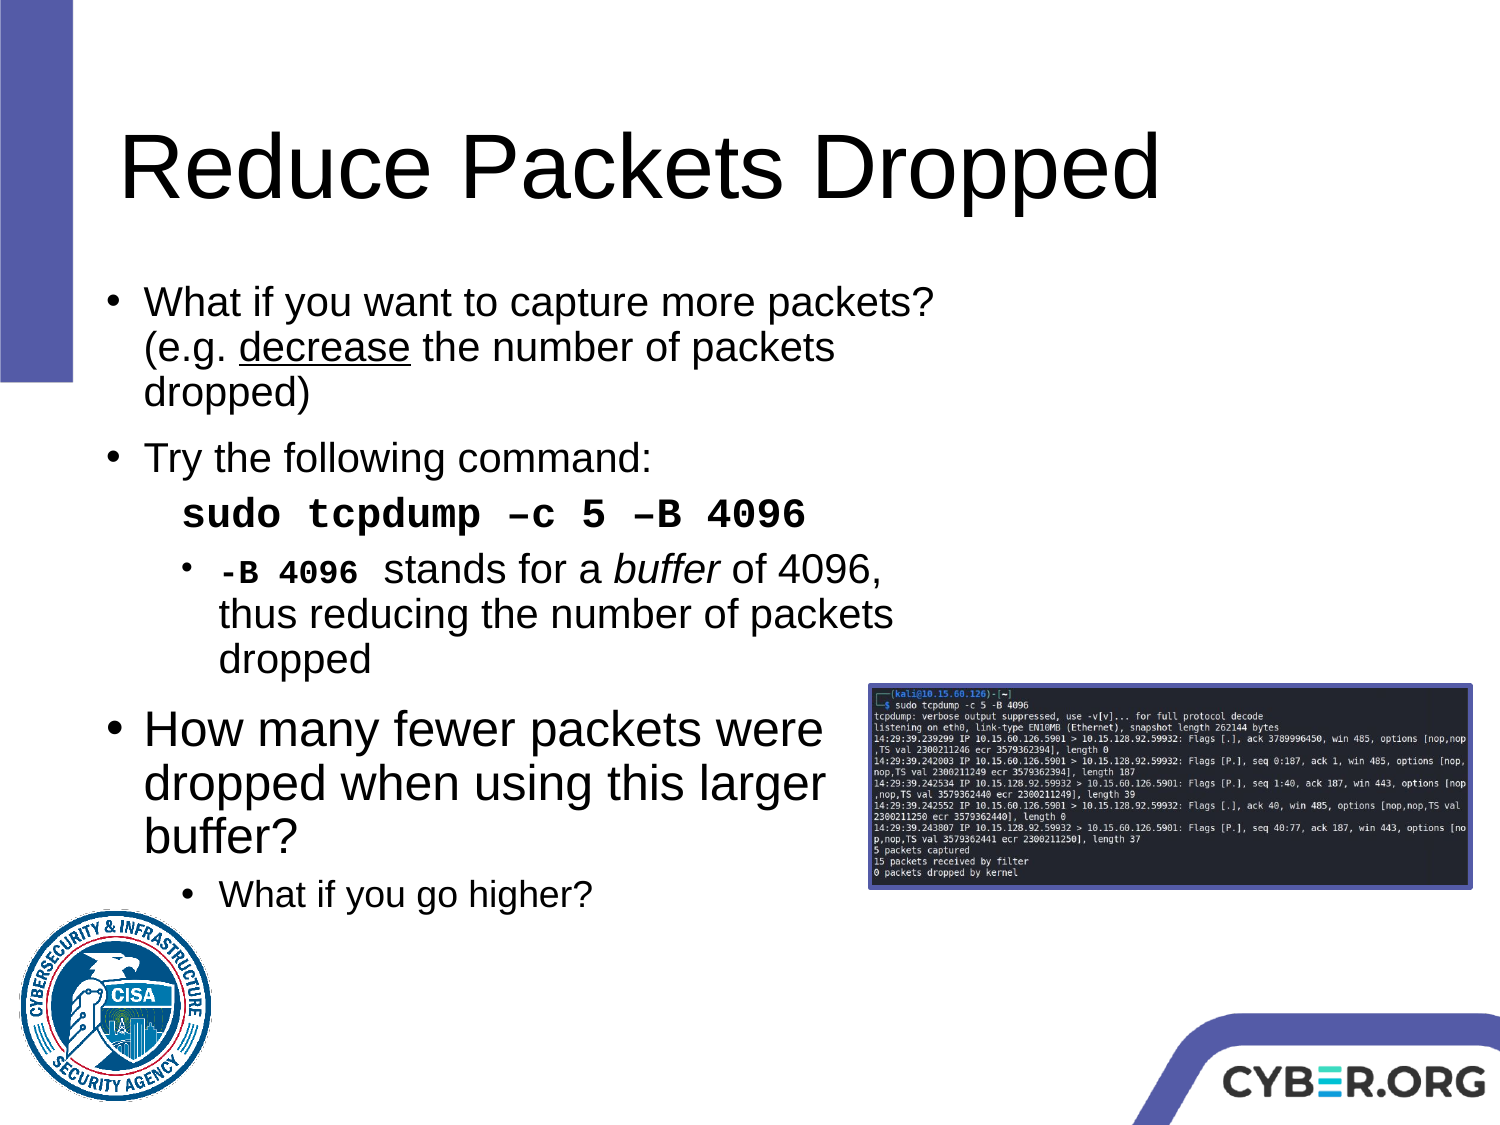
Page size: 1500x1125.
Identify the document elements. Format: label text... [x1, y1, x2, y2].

title Reduce Packets Dropped [103, 59, 1397, 278]
list What if you want to capture more packets? (e.g. decrease the number of packets dropped) Try the following command: sudo tcpdump –c 5 –B 4096 -B 4096 stands for a buffer of 4096, thus reducing the number of packets dropped How many fewer packets were dropped when using this larger buffer? What if you go higher? [103, 277, 944, 885]
picture [0, 0, 1500, 1125]
